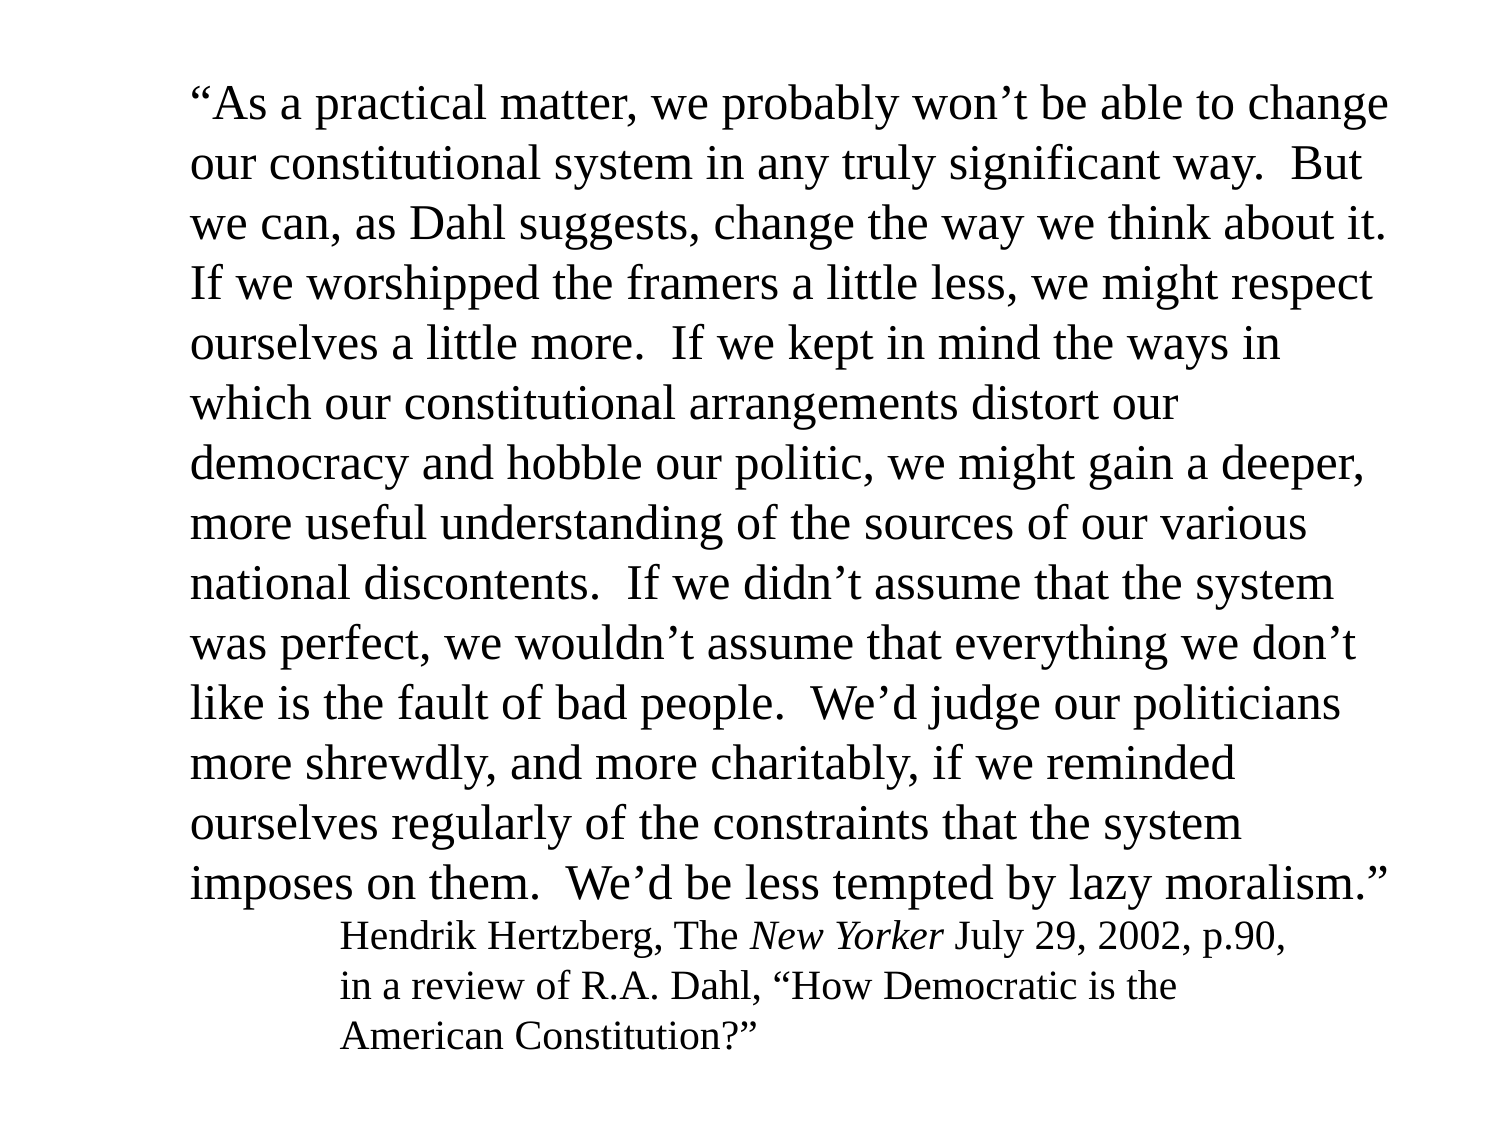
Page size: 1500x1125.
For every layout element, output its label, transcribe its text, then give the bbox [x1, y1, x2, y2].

text_box “As a practical matter, we probably won’t be able to change our constitutional system in any truly significant way. But we can, as Dahl suggests, change the way we think about it. If we worshipped the framers a little less, we might respect ourselves a little more. If we kept in mind the ways in which our constitutional arrangements distort our democracy and hobble our politic, we might gain a deeper, more useful understanding of the sources of our various national discontents. If we didn’t assume that the system was perfect, we wouldn’t assume that everything we don’t like is the fault of bad people. We’d judge our politicians more shrewdly, and more charitably, if we reminded ourselves regularly of the constraints that the system imposes on them. We’d be less tempted by lazy moralism.” [174, 62, 1425, 1003]
text_box Hendrik Hertzberg, The New Yorker July 29, 2002, p.90, in a review of R.A. Dahl, “How Democratic is the American Constitution?” [324, 900, 1313, 1066]
